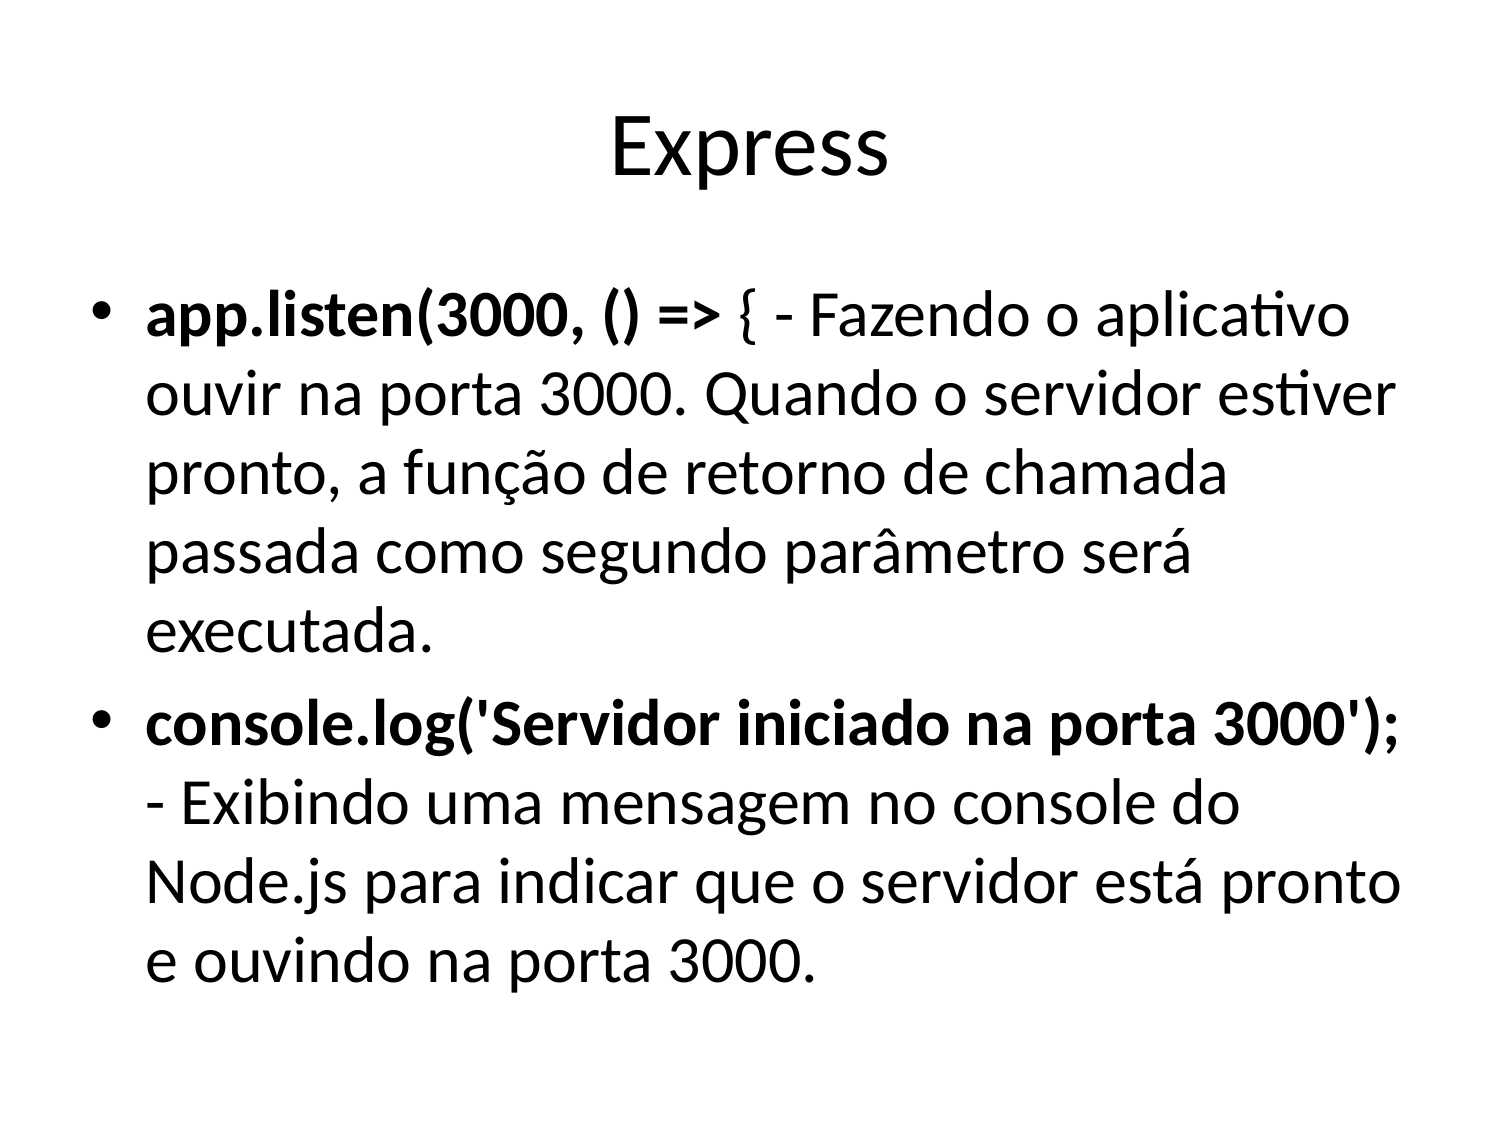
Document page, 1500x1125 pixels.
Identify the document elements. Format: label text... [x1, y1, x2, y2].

list app.listen(3000, () => { - Fazendo o aplicativo ouvir na porta 3000. Quando o servidor estiver pronto, a função de retorno de chamada passada como segundo parâmetro será executada. console.log('Servidor iniciado na porta 3000'); - Exibindo uma mensagem no console do Node.js para indicar que o servidor está pronto e ouvindo na porta 3000. [75, 262, 1425, 1005]
title Express [75, 45, 1425, 233]
